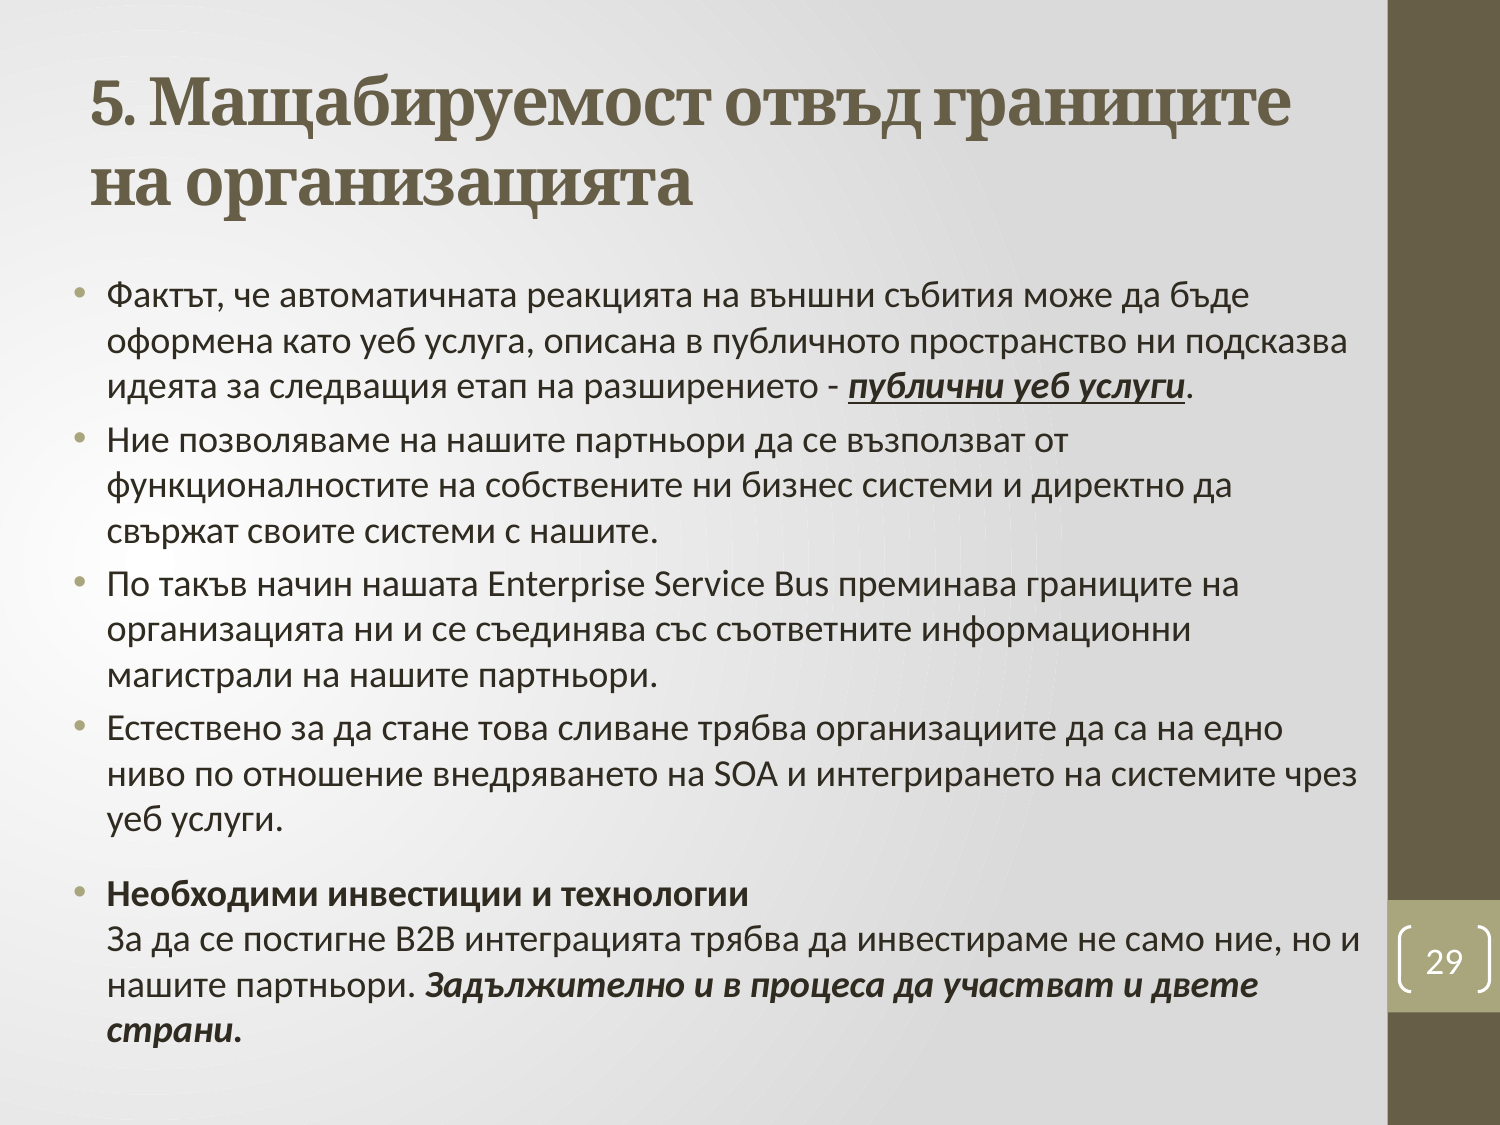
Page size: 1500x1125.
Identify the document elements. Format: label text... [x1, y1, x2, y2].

list Фактът, че автоматичната реакцията на външни събития може да бъде оформена като уеб услуга, описана в публичното пространство ни подсказва идеята за следващия етап на разширението - публични уеб услуги. Ние позволяваме на нашите партньори да се възползват от функционалностите на собствените ни бизнес системи и директно да свържат своите системи с нашите. По такъв начин нашата Enterprise Service Bus преминава границите на организацията ни и се съединява със съответните информационни магистрали на нашите партньори. Естествено за да стане това сливане трябва организациите да са на едно ниво по отношение внедряването на SOA и интегрирането на системите чрез уеб услуги. Необходими инвестиции и технологии За да се постигне B2B интеграцията трябва да инвестираме не само ние, но и нашите партньори. Задължително и в процеса да участват и двете страни. [41, 262, 1377, 1083]
title 5. Мащабируемост отвъд границите на организацията [75, 45, 1325, 233]
slide_number 29 [1397, 925, 1492, 994]
